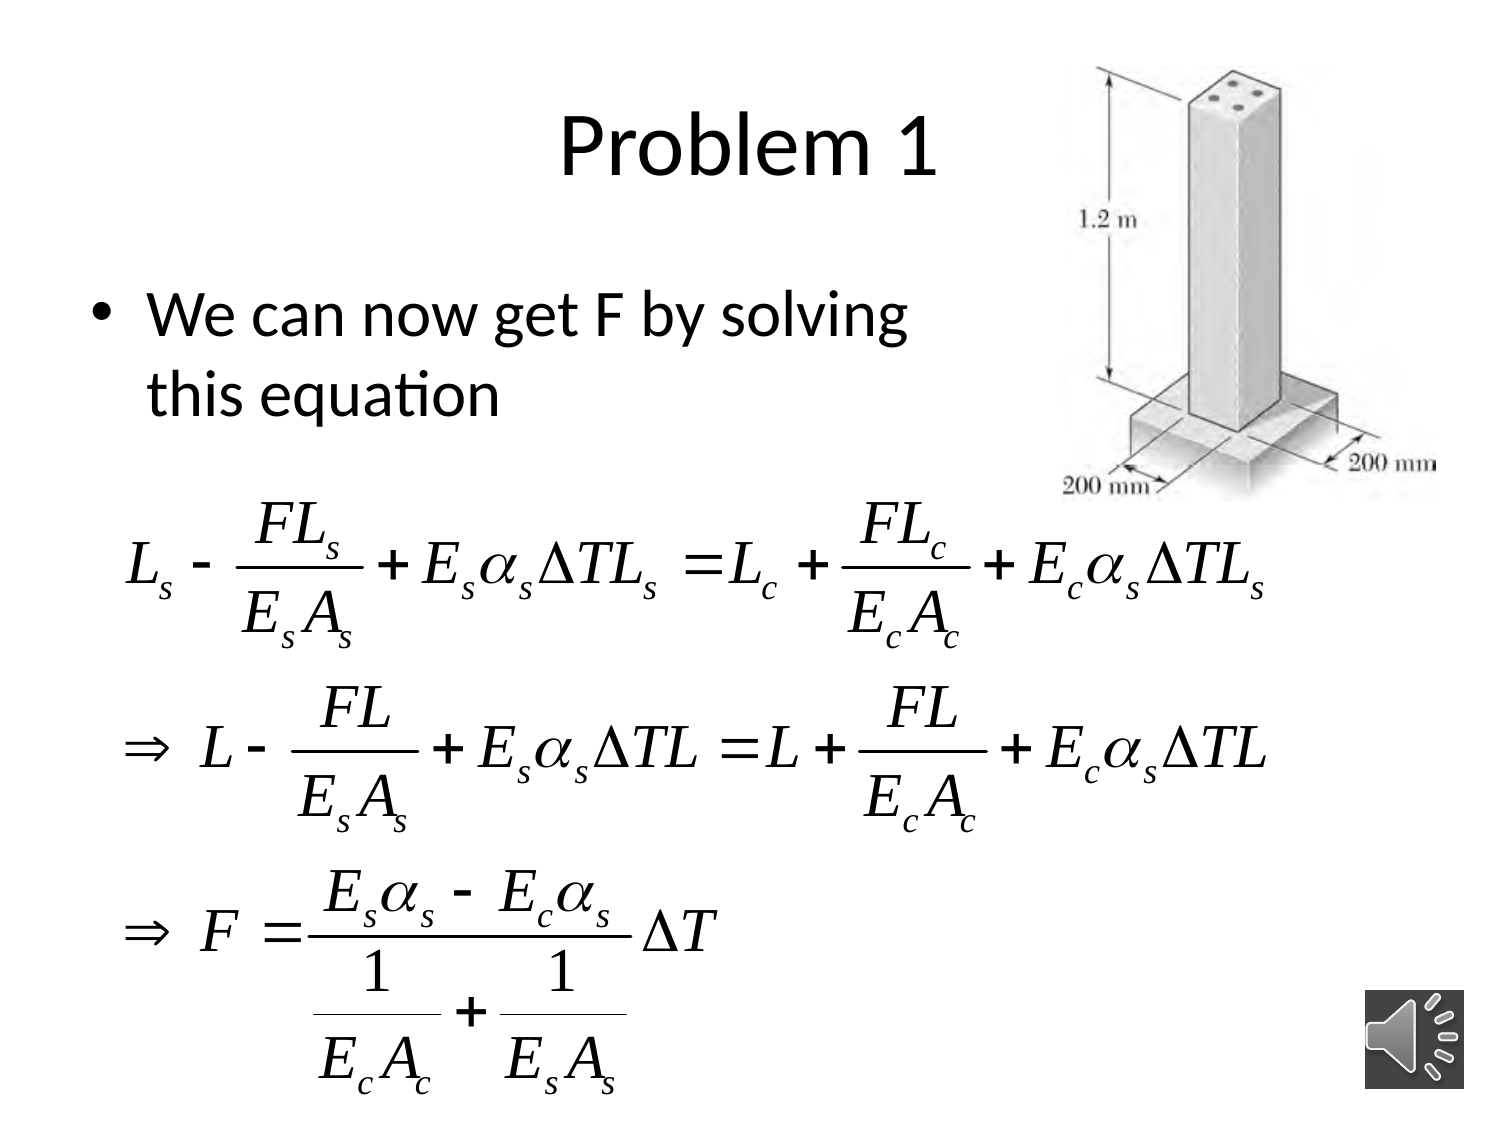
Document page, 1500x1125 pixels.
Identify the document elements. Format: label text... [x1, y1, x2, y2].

list We can now get F by solving this equation [75, 262, 1016, 1005]
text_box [114, 480, 1282, 1107]
title Problem 1 [75, 45, 1425, 233]
picture [1364, 989, 1465, 1090]
picture [1062, 66, 1436, 501]
